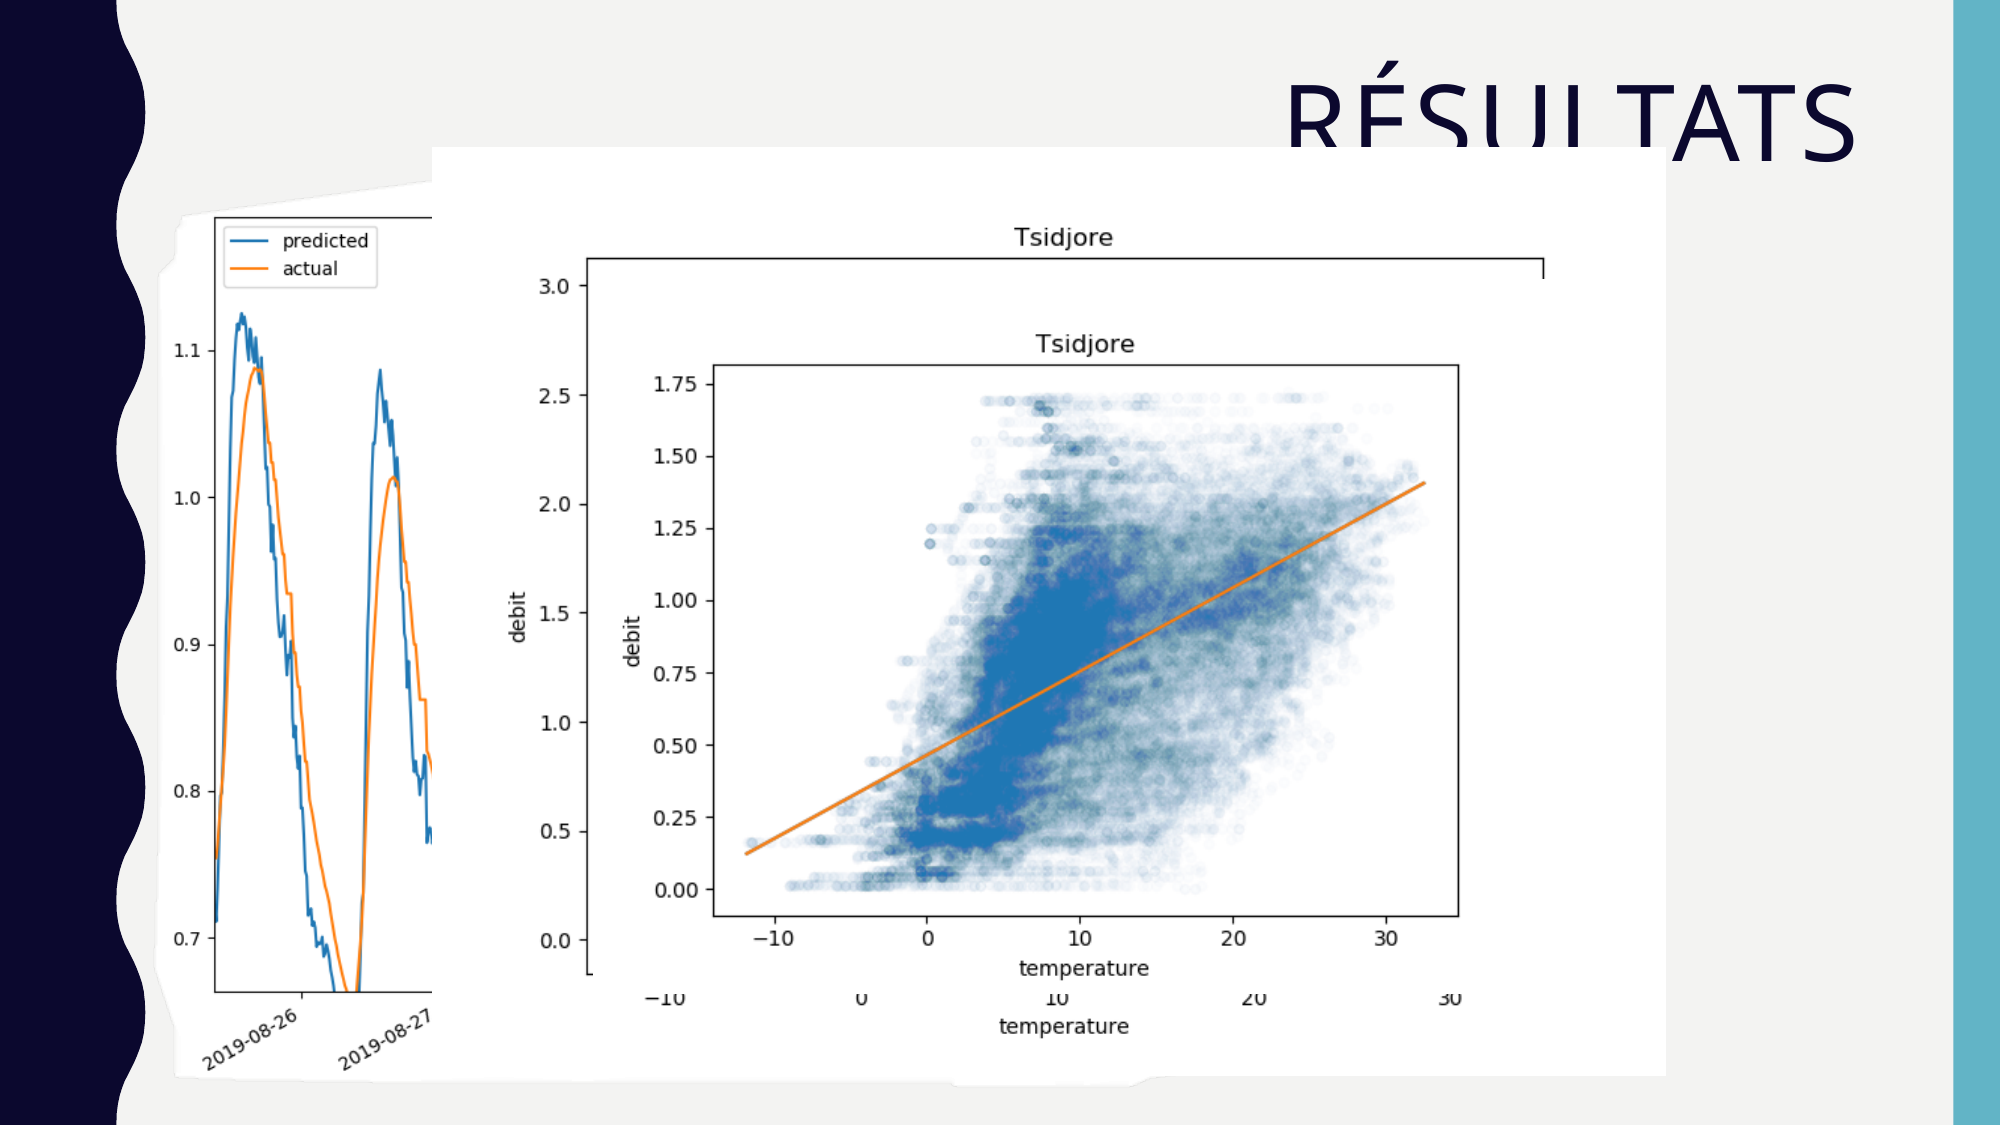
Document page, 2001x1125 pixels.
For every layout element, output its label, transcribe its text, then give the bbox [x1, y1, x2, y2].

picture [27, 80, 1666, 1125]
title Résultats [205, 62, 1875, 308]
